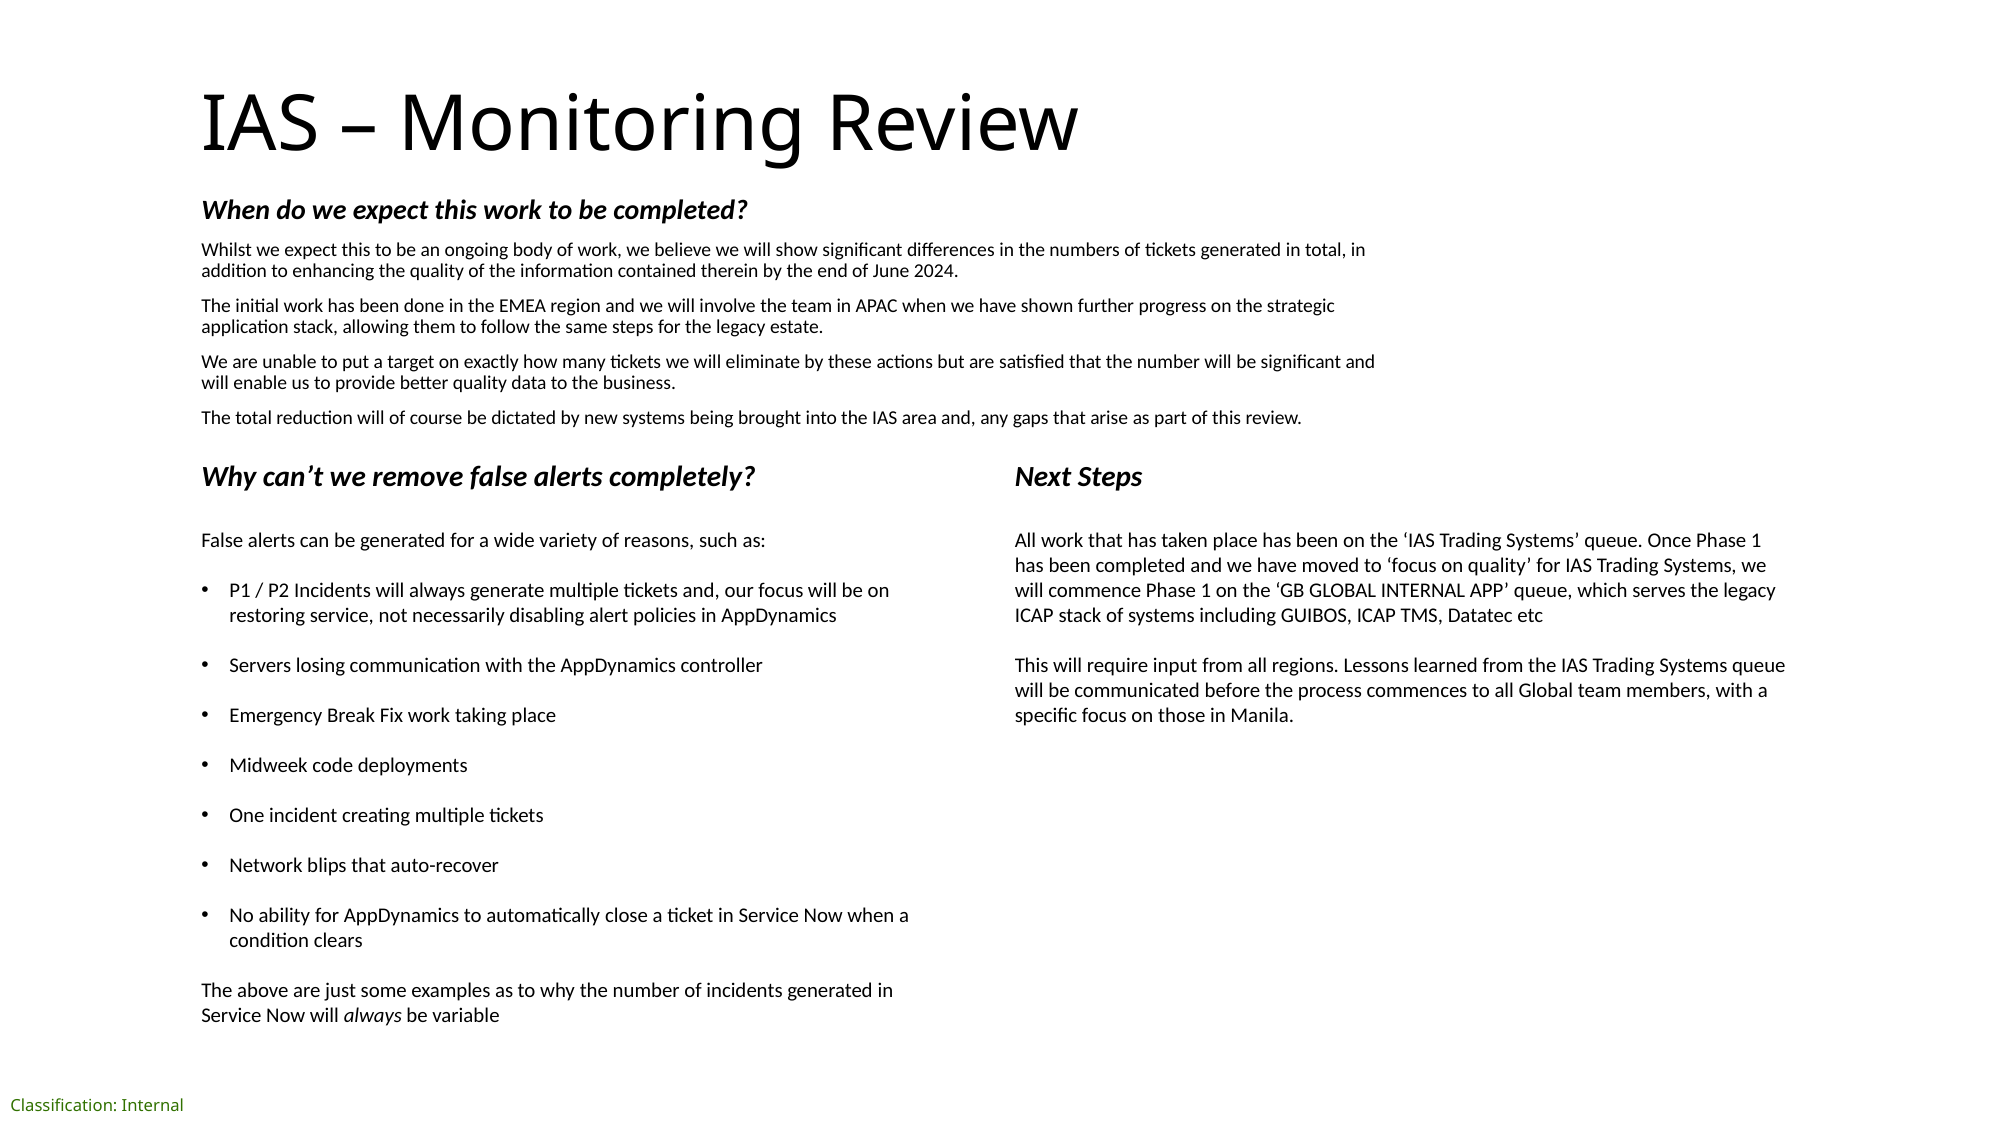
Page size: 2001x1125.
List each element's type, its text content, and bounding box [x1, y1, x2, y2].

text_box Why can’t we remove false alerts completely? False alerts can be generated for a wide variety of reasons, such as: P1 / P2 Incidents will always generate multiple tickets and, our focus will be on restoring service, not necessarily disabling alert policies in AppDynamics Servers losing communication with the AppDynamics controller Emergency Break Fix work taking place Midweek code deployments One incident creating multiple tickets Network blips that auto-recover No ability for AppDynamics to automatically close a ticket in Service Now when a condition clears The above are just some examples as to why the number of incidents generated in Service Now will always be variable [186, 449, 945, 1035]
title IAS – Monitoring Review [186, 75, 1141, 176]
list When do we expect this work to be completed? Whilst we expect this to be an ongoing body of work, we believe we will show significant differences in the numbers of tickets generated in total, in addition to enhancing the quality of the information contained therein by the end of June 2024. The initial work has been done in the EMEA region and we will involve the team in APAC when we have shown further progress on the strategic application stack, allowing them to follow the same steps for the legacy estate. We are unable to put a target on exactly how many tickets we will eliminate by these actions but are satisfied that the number will be significant and will enable us to provide better quality data to the business. The total reduction will of course be dictated by new systems being brought into the IAS area and, any gaps that arise as part of this review. [186, 187, 1413, 440]
text_box Next Steps All work that has taken place has been on the ‘IAS Trading Systems’ queue. Once Phase 1 has been completed and we have moved to ‘focus on quality’ for IAS Trading Systems, we will commence Phase 1 on the ‘GB GLOBAL INTERNAL APP’ queue, which serves the legacy ICAP stack of systems including GUIBOS, ICAP TMS, Datatec etc This will require input from all regions. Lessons learned from the IAS Trading Systems queue will be communicated before the process commences to all Global team members, with a specific focus on those in Manila. [999, 449, 1814, 735]
